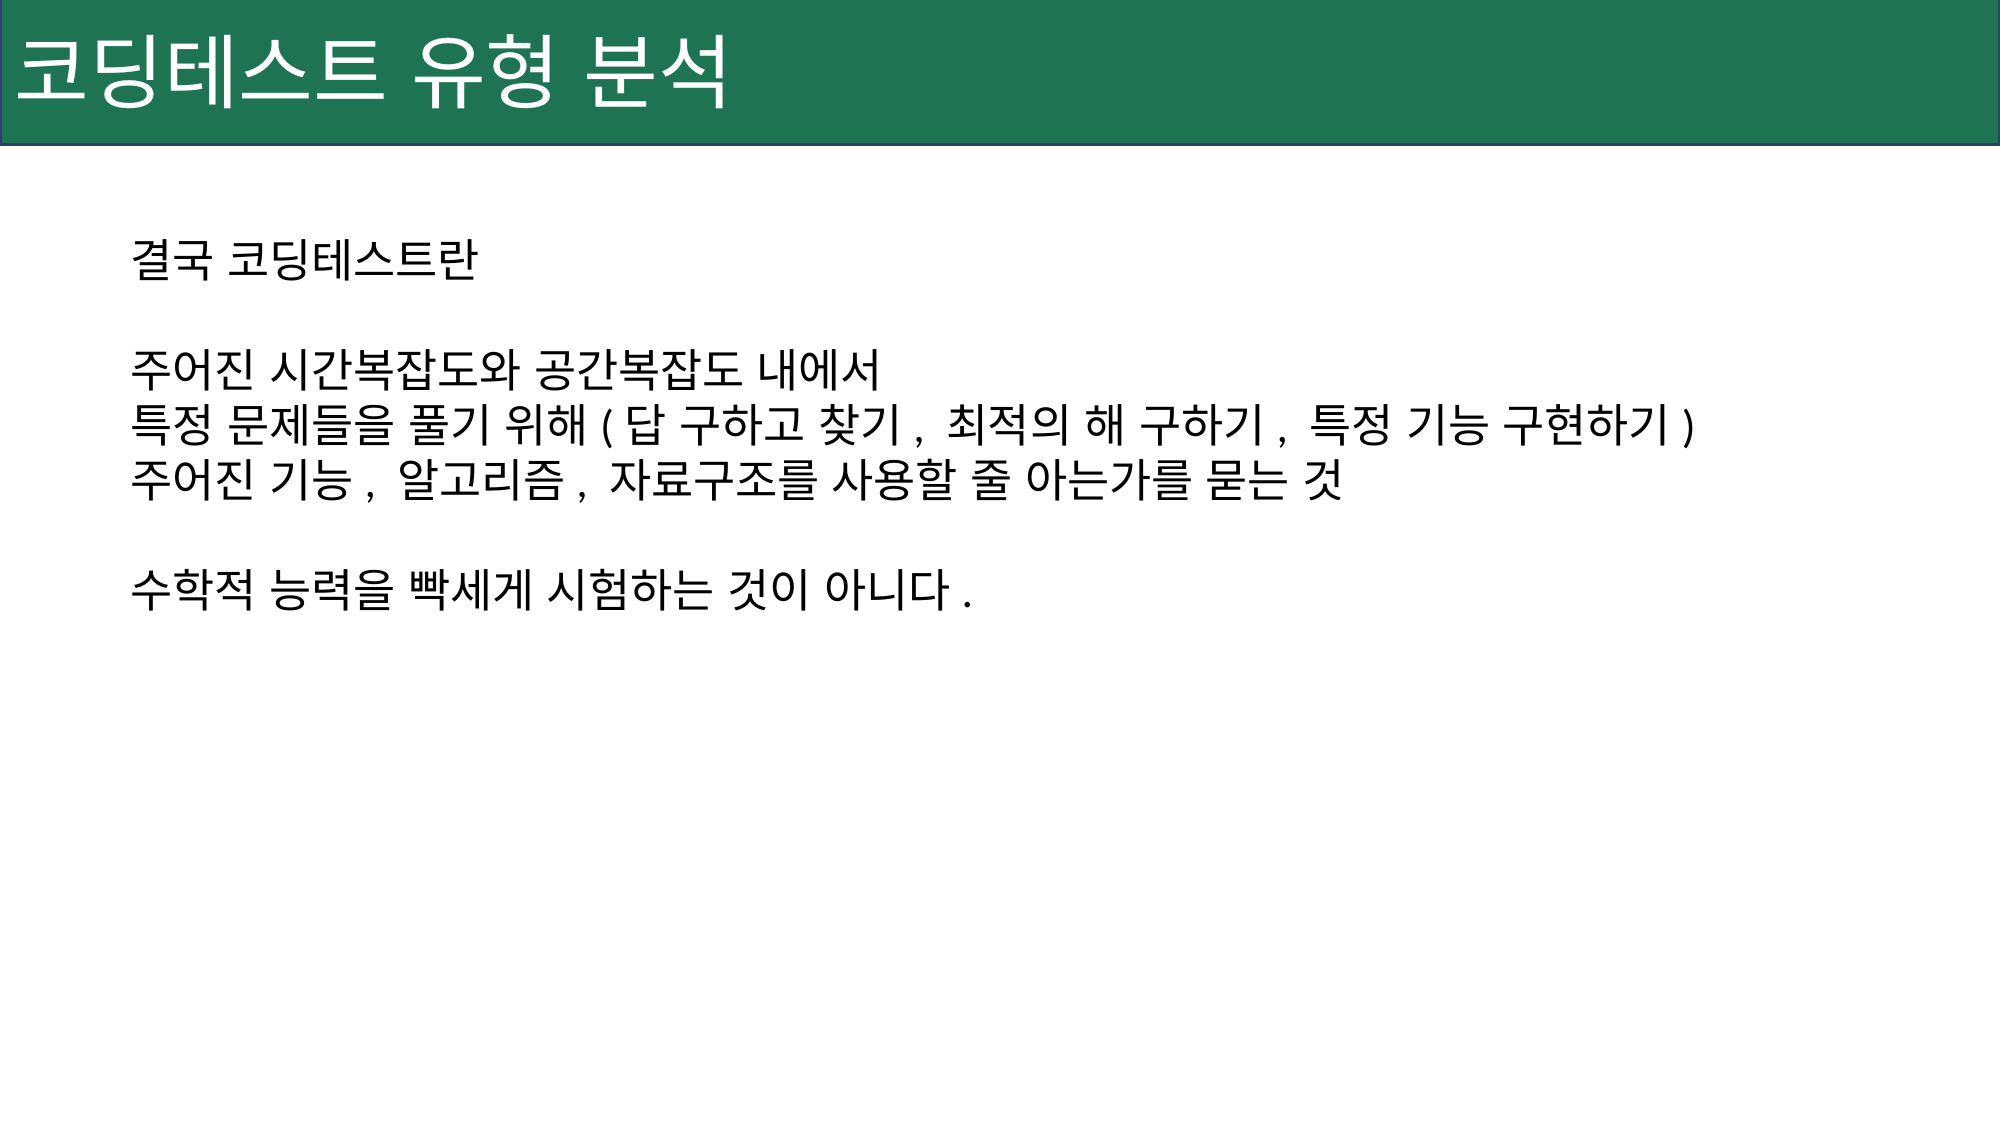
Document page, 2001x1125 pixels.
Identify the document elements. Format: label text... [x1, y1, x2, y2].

text_box 코딩테스트 유형 분석 [0, 0, 2000, 146]
text_box 결국 코딩테스트란 주어진 시간복잡도와 공간복잡도 내에서 특정 문제들을 풀기 위해(답 구하고 찾기, 최적의 해 구하기, 특정 기능 구현하기) 주어진 기능, 알고리즘, 자료구조를 사용할 줄 아는가를 묻는 것 수학적 능력을 빡세게 시험하는 것이 아니다. [116, 223, 1862, 624]
